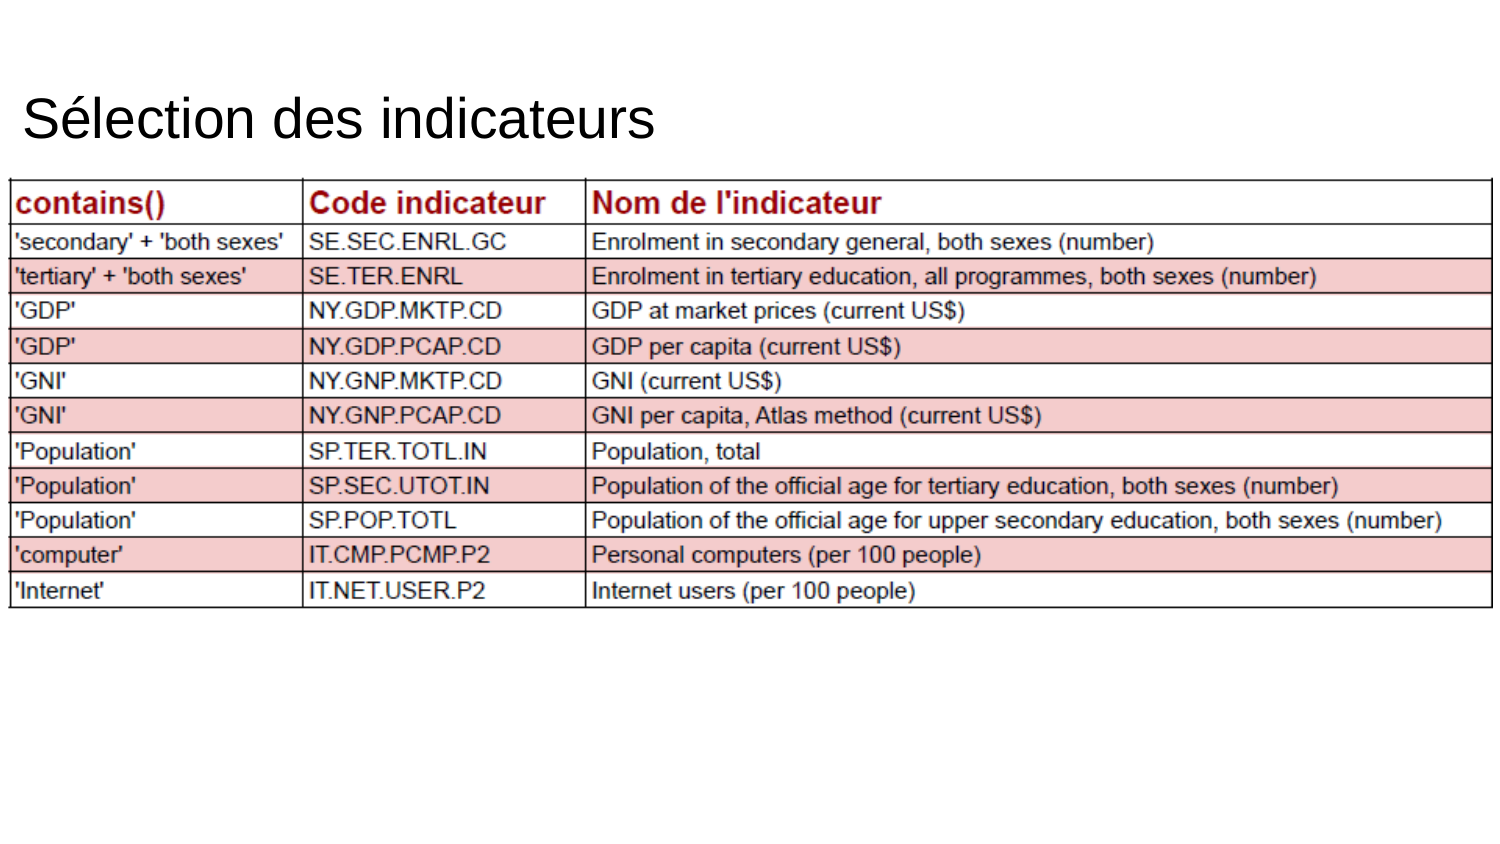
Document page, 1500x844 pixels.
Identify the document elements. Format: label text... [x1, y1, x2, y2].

picture [6, 174, 1494, 610]
title Sélection des indicateurs [7, 71, 1405, 166]
